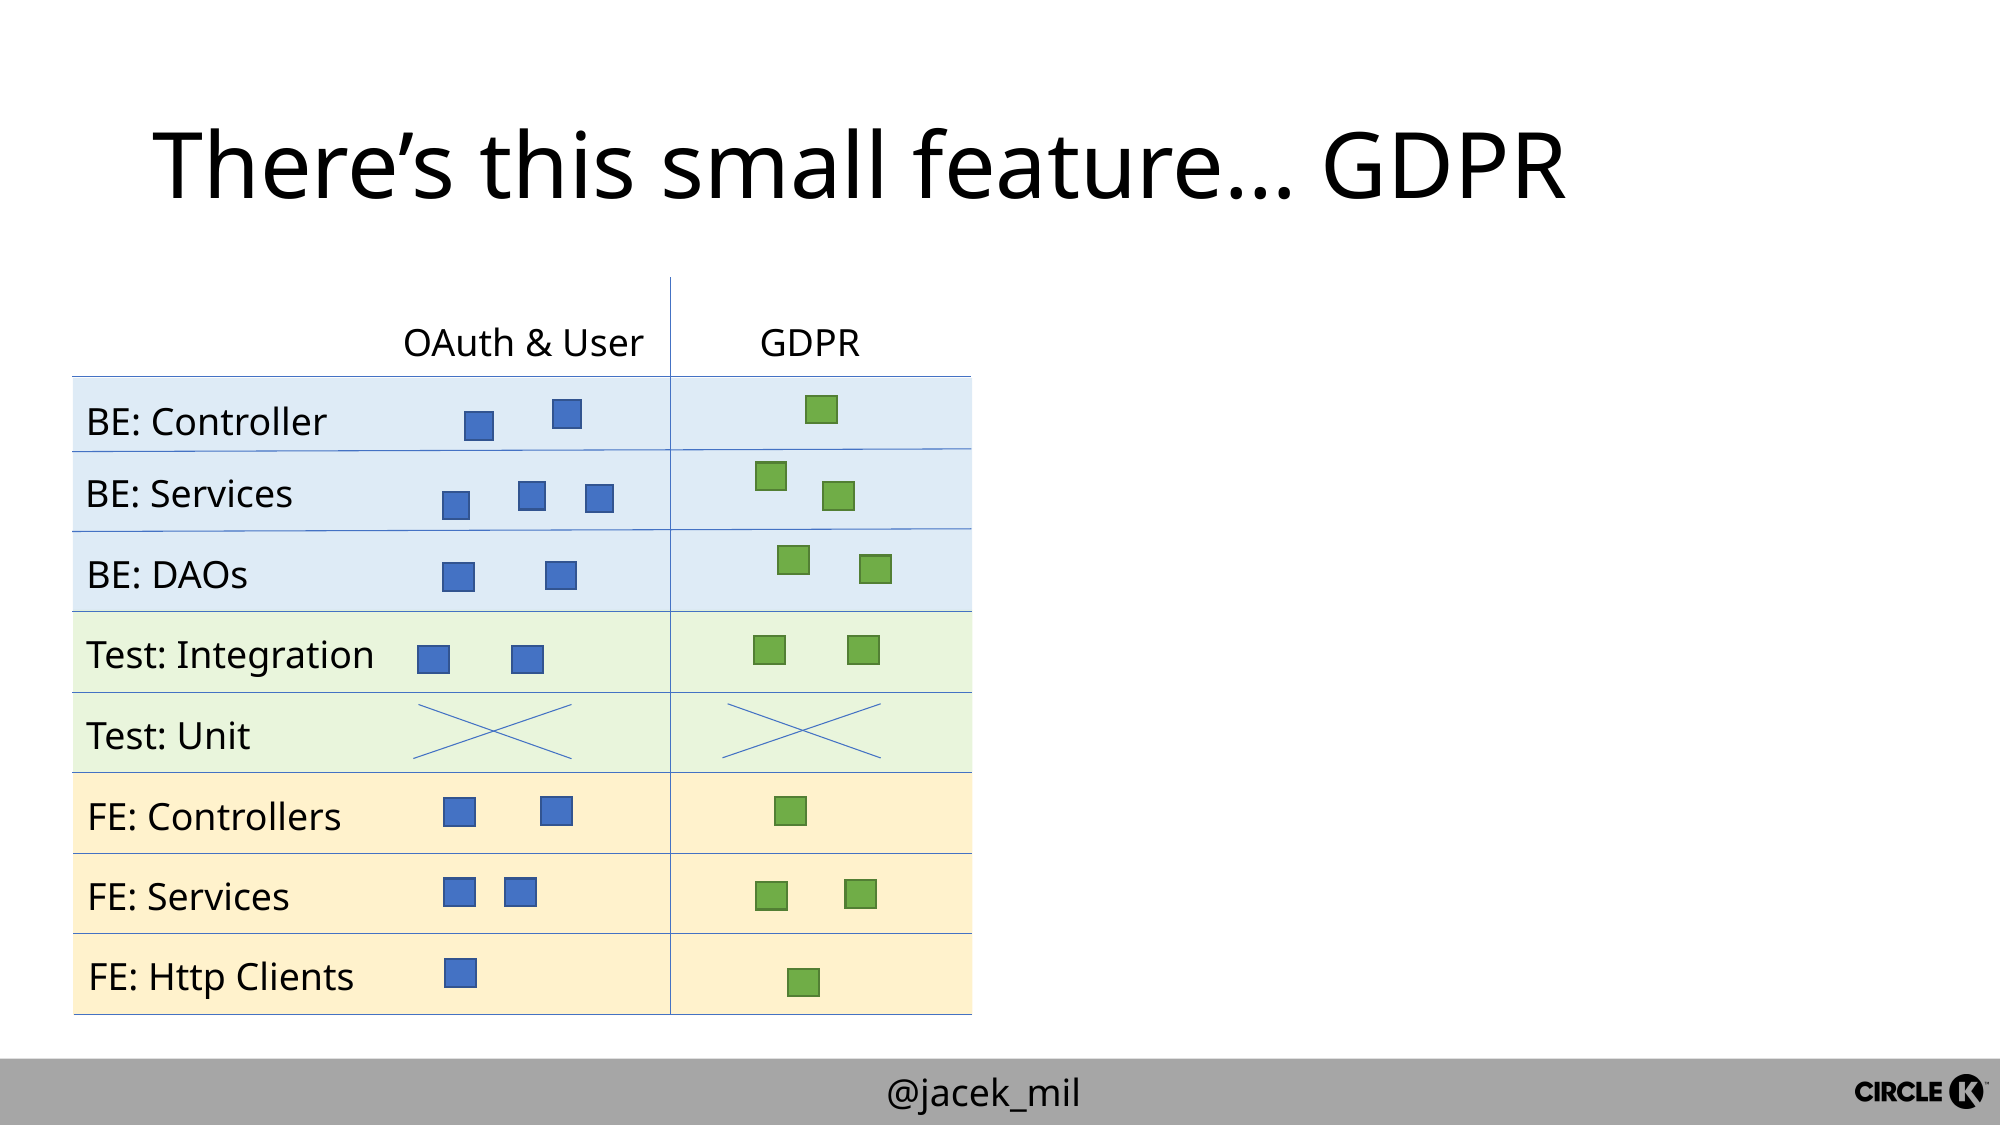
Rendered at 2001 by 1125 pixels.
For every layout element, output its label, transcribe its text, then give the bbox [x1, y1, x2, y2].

text_box [464, 411, 494, 441]
text_box OAuth & User [387, 311, 670, 372]
text_box [73, 612, 670, 692]
text_box [755, 881, 788, 911]
text_box [859, 554, 892, 584]
text_box Test: Unit [70, 704, 337, 765]
text_box [442, 562, 475, 592]
text_box [552, 399, 582, 429]
text_box [417, 645, 450, 674]
text_box [72, 452, 670, 529]
text_box [672, 611, 973, 773]
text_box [413, 704, 572, 759]
text_box [73, 693, 670, 772]
text_box GDPR [744, 311, 908, 372]
text_box [844, 879, 877, 909]
text_box FE: Services [72, 865, 338, 926]
text_box Test: Integration [70, 623, 420, 684]
text_box [805, 395, 838, 424]
text_box [504, 877, 537, 907]
title There’s this small feature… GDPR [137, 59, 1863, 278]
text_box BE: DAOs [71, 543, 276, 604]
text_box [72, 532, 670, 611]
text_box [847, 635, 880, 665]
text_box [722, 703, 881, 758]
text_box [822, 481, 855, 511]
text_box [545, 561, 577, 590]
text_box [540, 796, 573, 826]
text_box [72, 377, 670, 449]
text_box FE: Http Clients [73, 945, 385, 1006]
text_box [442, 491, 470, 520]
picture [1855, 1074, 1989, 1109]
text_box [511, 645, 544, 674]
text_box [73, 773, 973, 1016]
text_box [787, 968, 820, 997]
text_box [518, 481, 546, 511]
text_box BE: Services [70, 462, 314, 523]
text_box [755, 461, 787, 491]
text_box [443, 797, 476, 827]
text_box BE: Controller [70, 389, 358, 450]
text_box [444, 958, 477, 988]
text_box [443, 877, 476, 907]
text_box FE: Controllers [72, 785, 382, 846]
text_box OAuth & User [672, 311, 681, 372]
text_box [753, 635, 786, 665]
text_box [672, 377, 973, 611]
text_box [777, 545, 810, 575]
text_box [774, 796, 807, 826]
text_box [585, 484, 614, 513]
